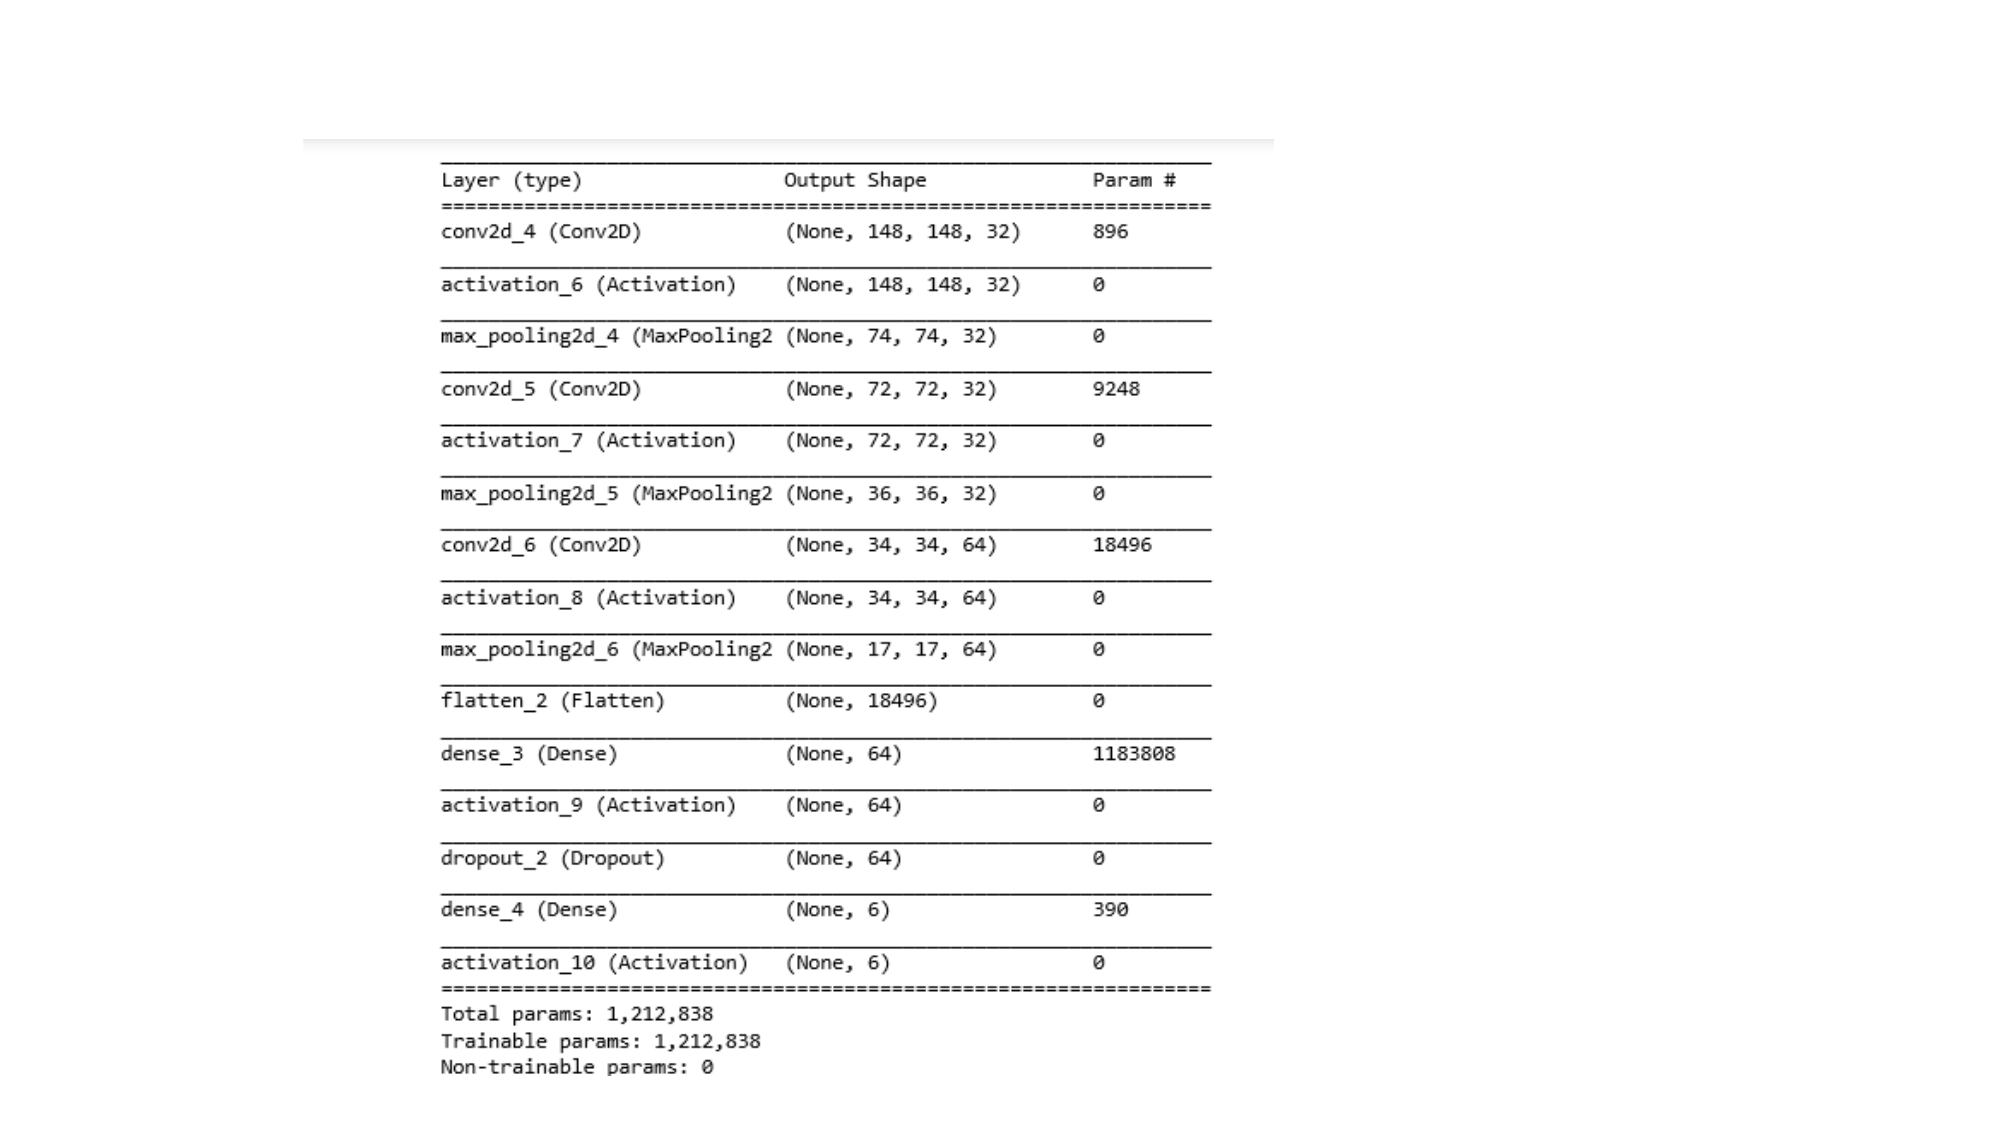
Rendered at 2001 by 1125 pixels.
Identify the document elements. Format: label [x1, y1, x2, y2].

picture [303, 139, 1274, 1076]
